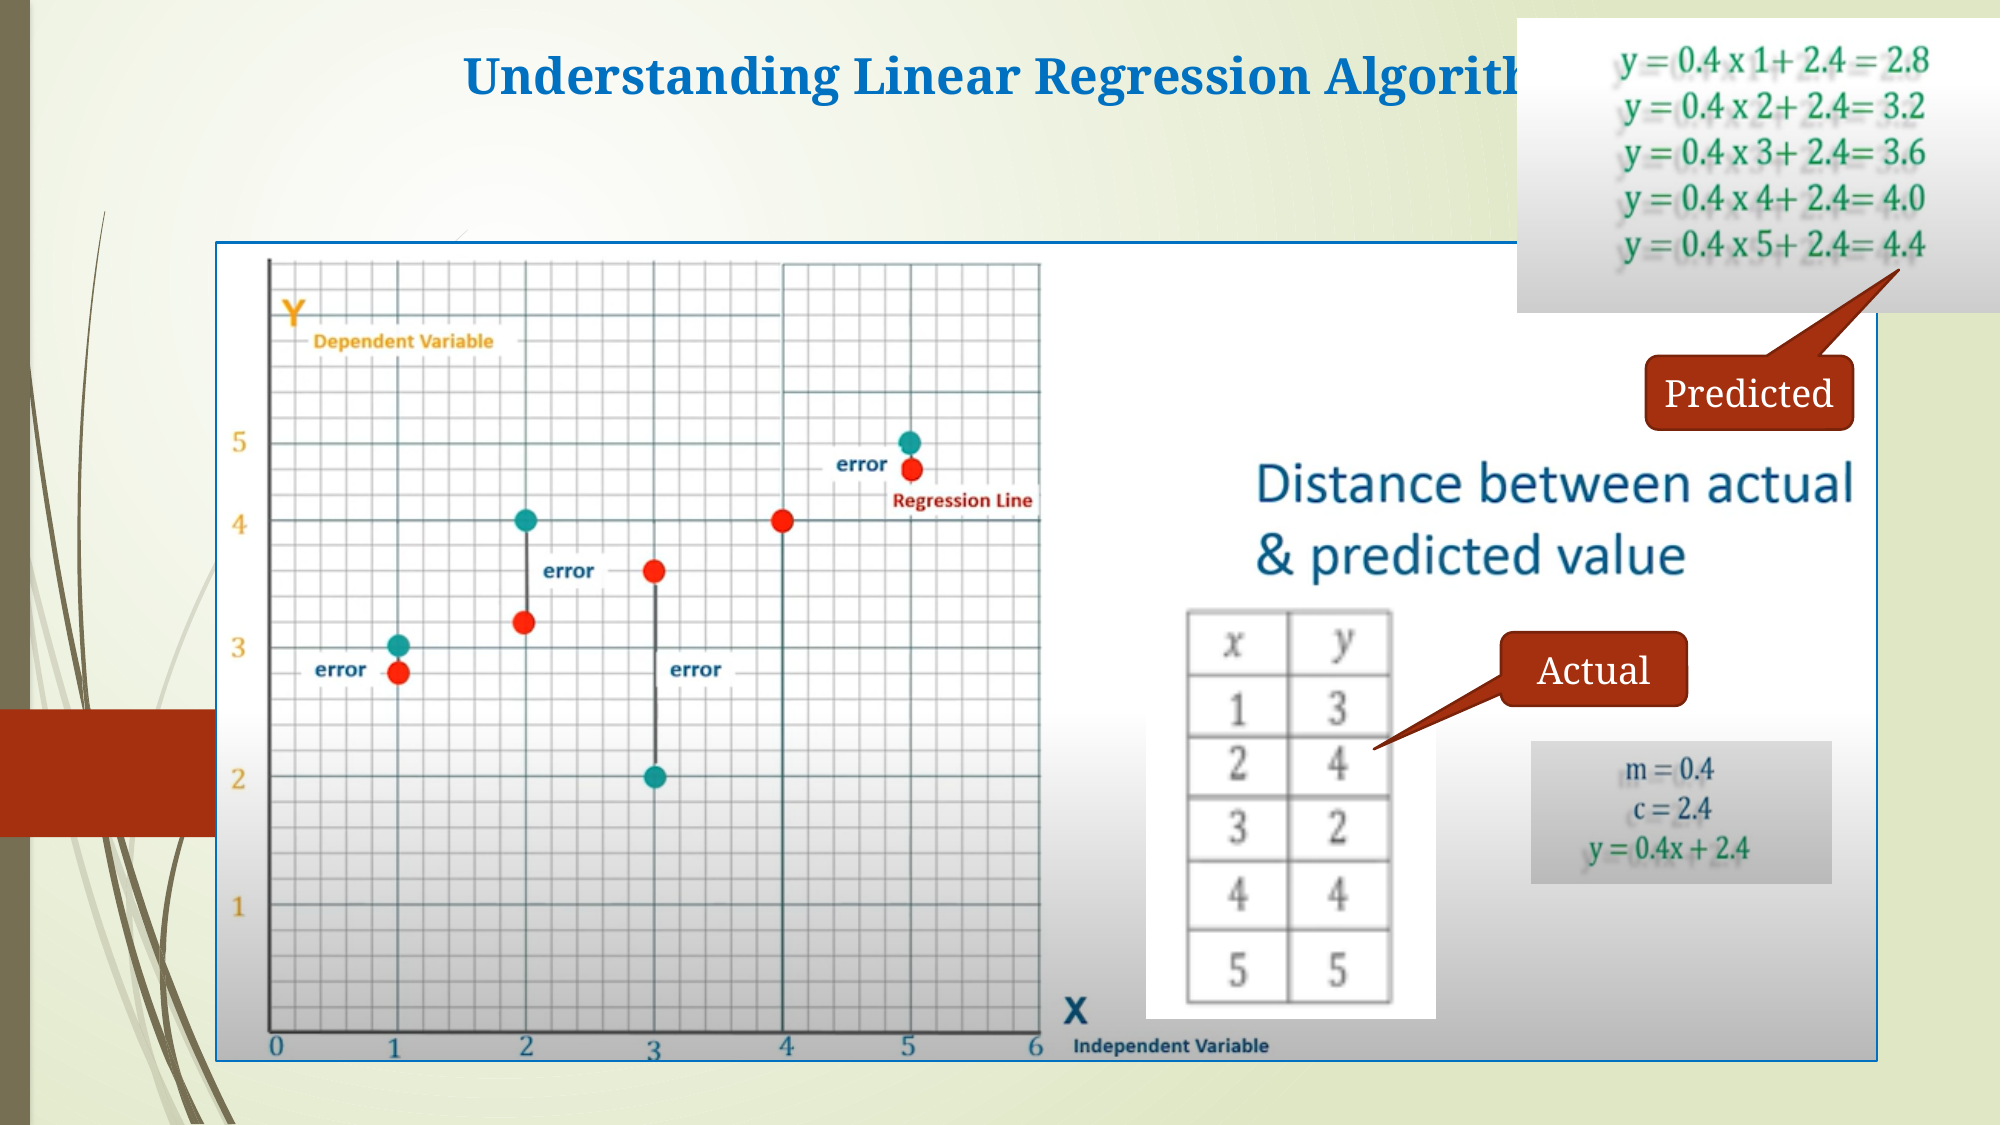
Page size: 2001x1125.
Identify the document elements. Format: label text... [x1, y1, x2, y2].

title Understanding Linear Regression Algorithm [448, 0, 1911, 112]
subtitle [200, 139, 1512, 313]
picture [217, 18, 2000, 1061]
